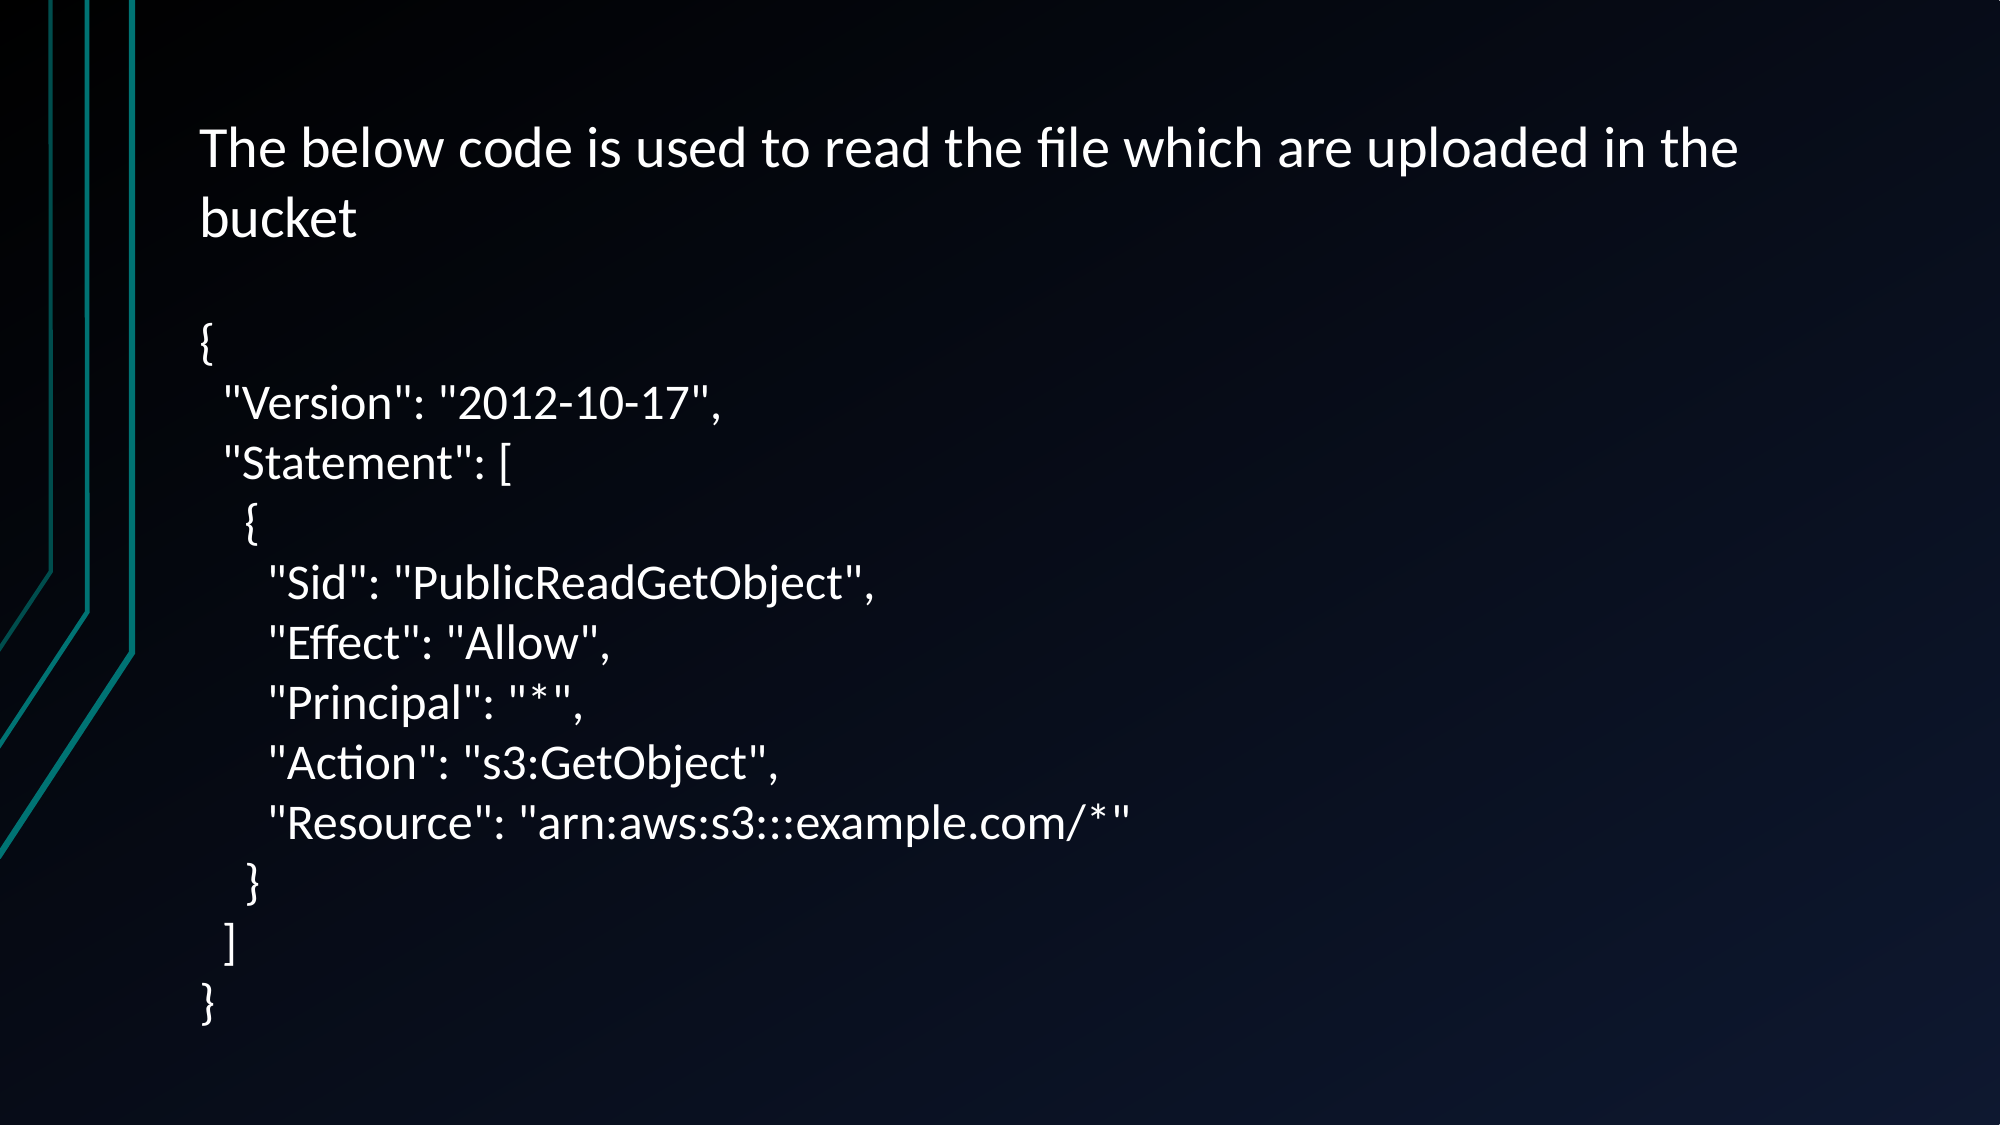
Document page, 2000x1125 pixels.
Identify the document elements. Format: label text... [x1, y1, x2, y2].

text_box The below code is used to read the file which are uploaded in the bucket { "Version": "2012-10-17", "Statement": [ { "Sid": "PublicReadGetObject", "Effect": "Allow", "Principal": "*", "Action": "s3:GetObject", "Resource": "arn:aws:s3:::example.com/*" } ] } [184, 101, 1851, 1037]
